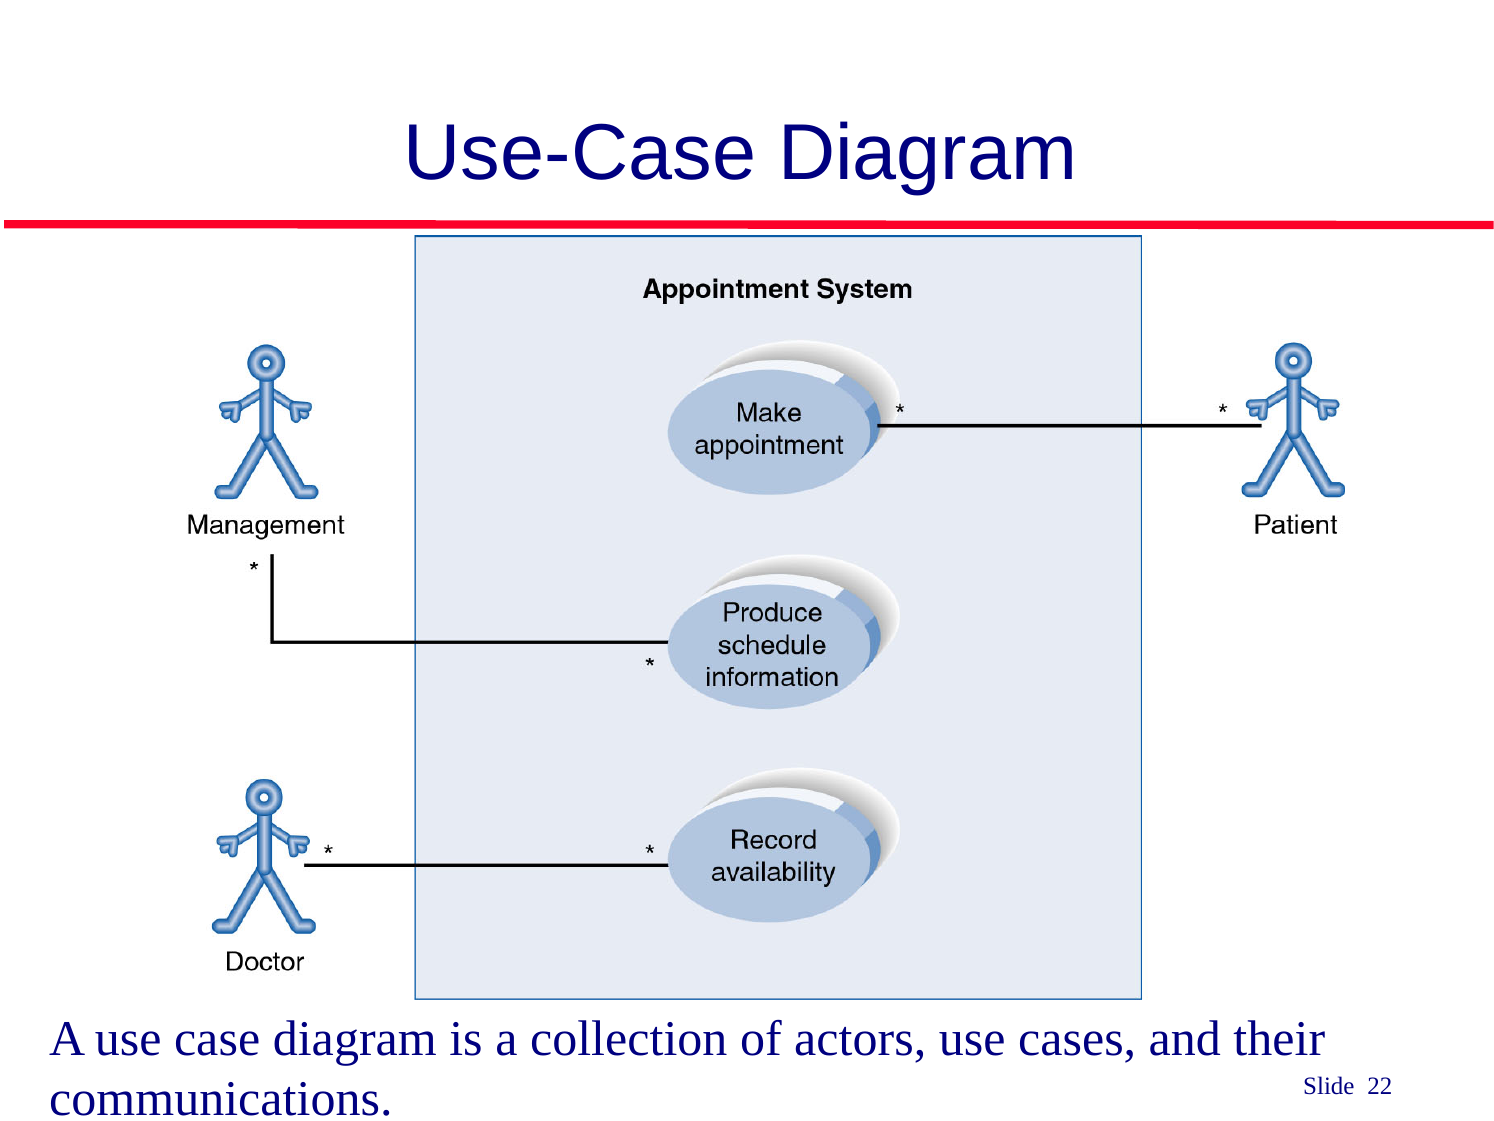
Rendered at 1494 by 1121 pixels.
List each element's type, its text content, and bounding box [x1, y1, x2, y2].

text_box A use case diagram is a collection of actors, use cases, and their communications. [34, 998, 1494, 1121]
picture [186, 235, 1345, 1000]
title Use-Case Diagram [62, 0, 1419, 203]
